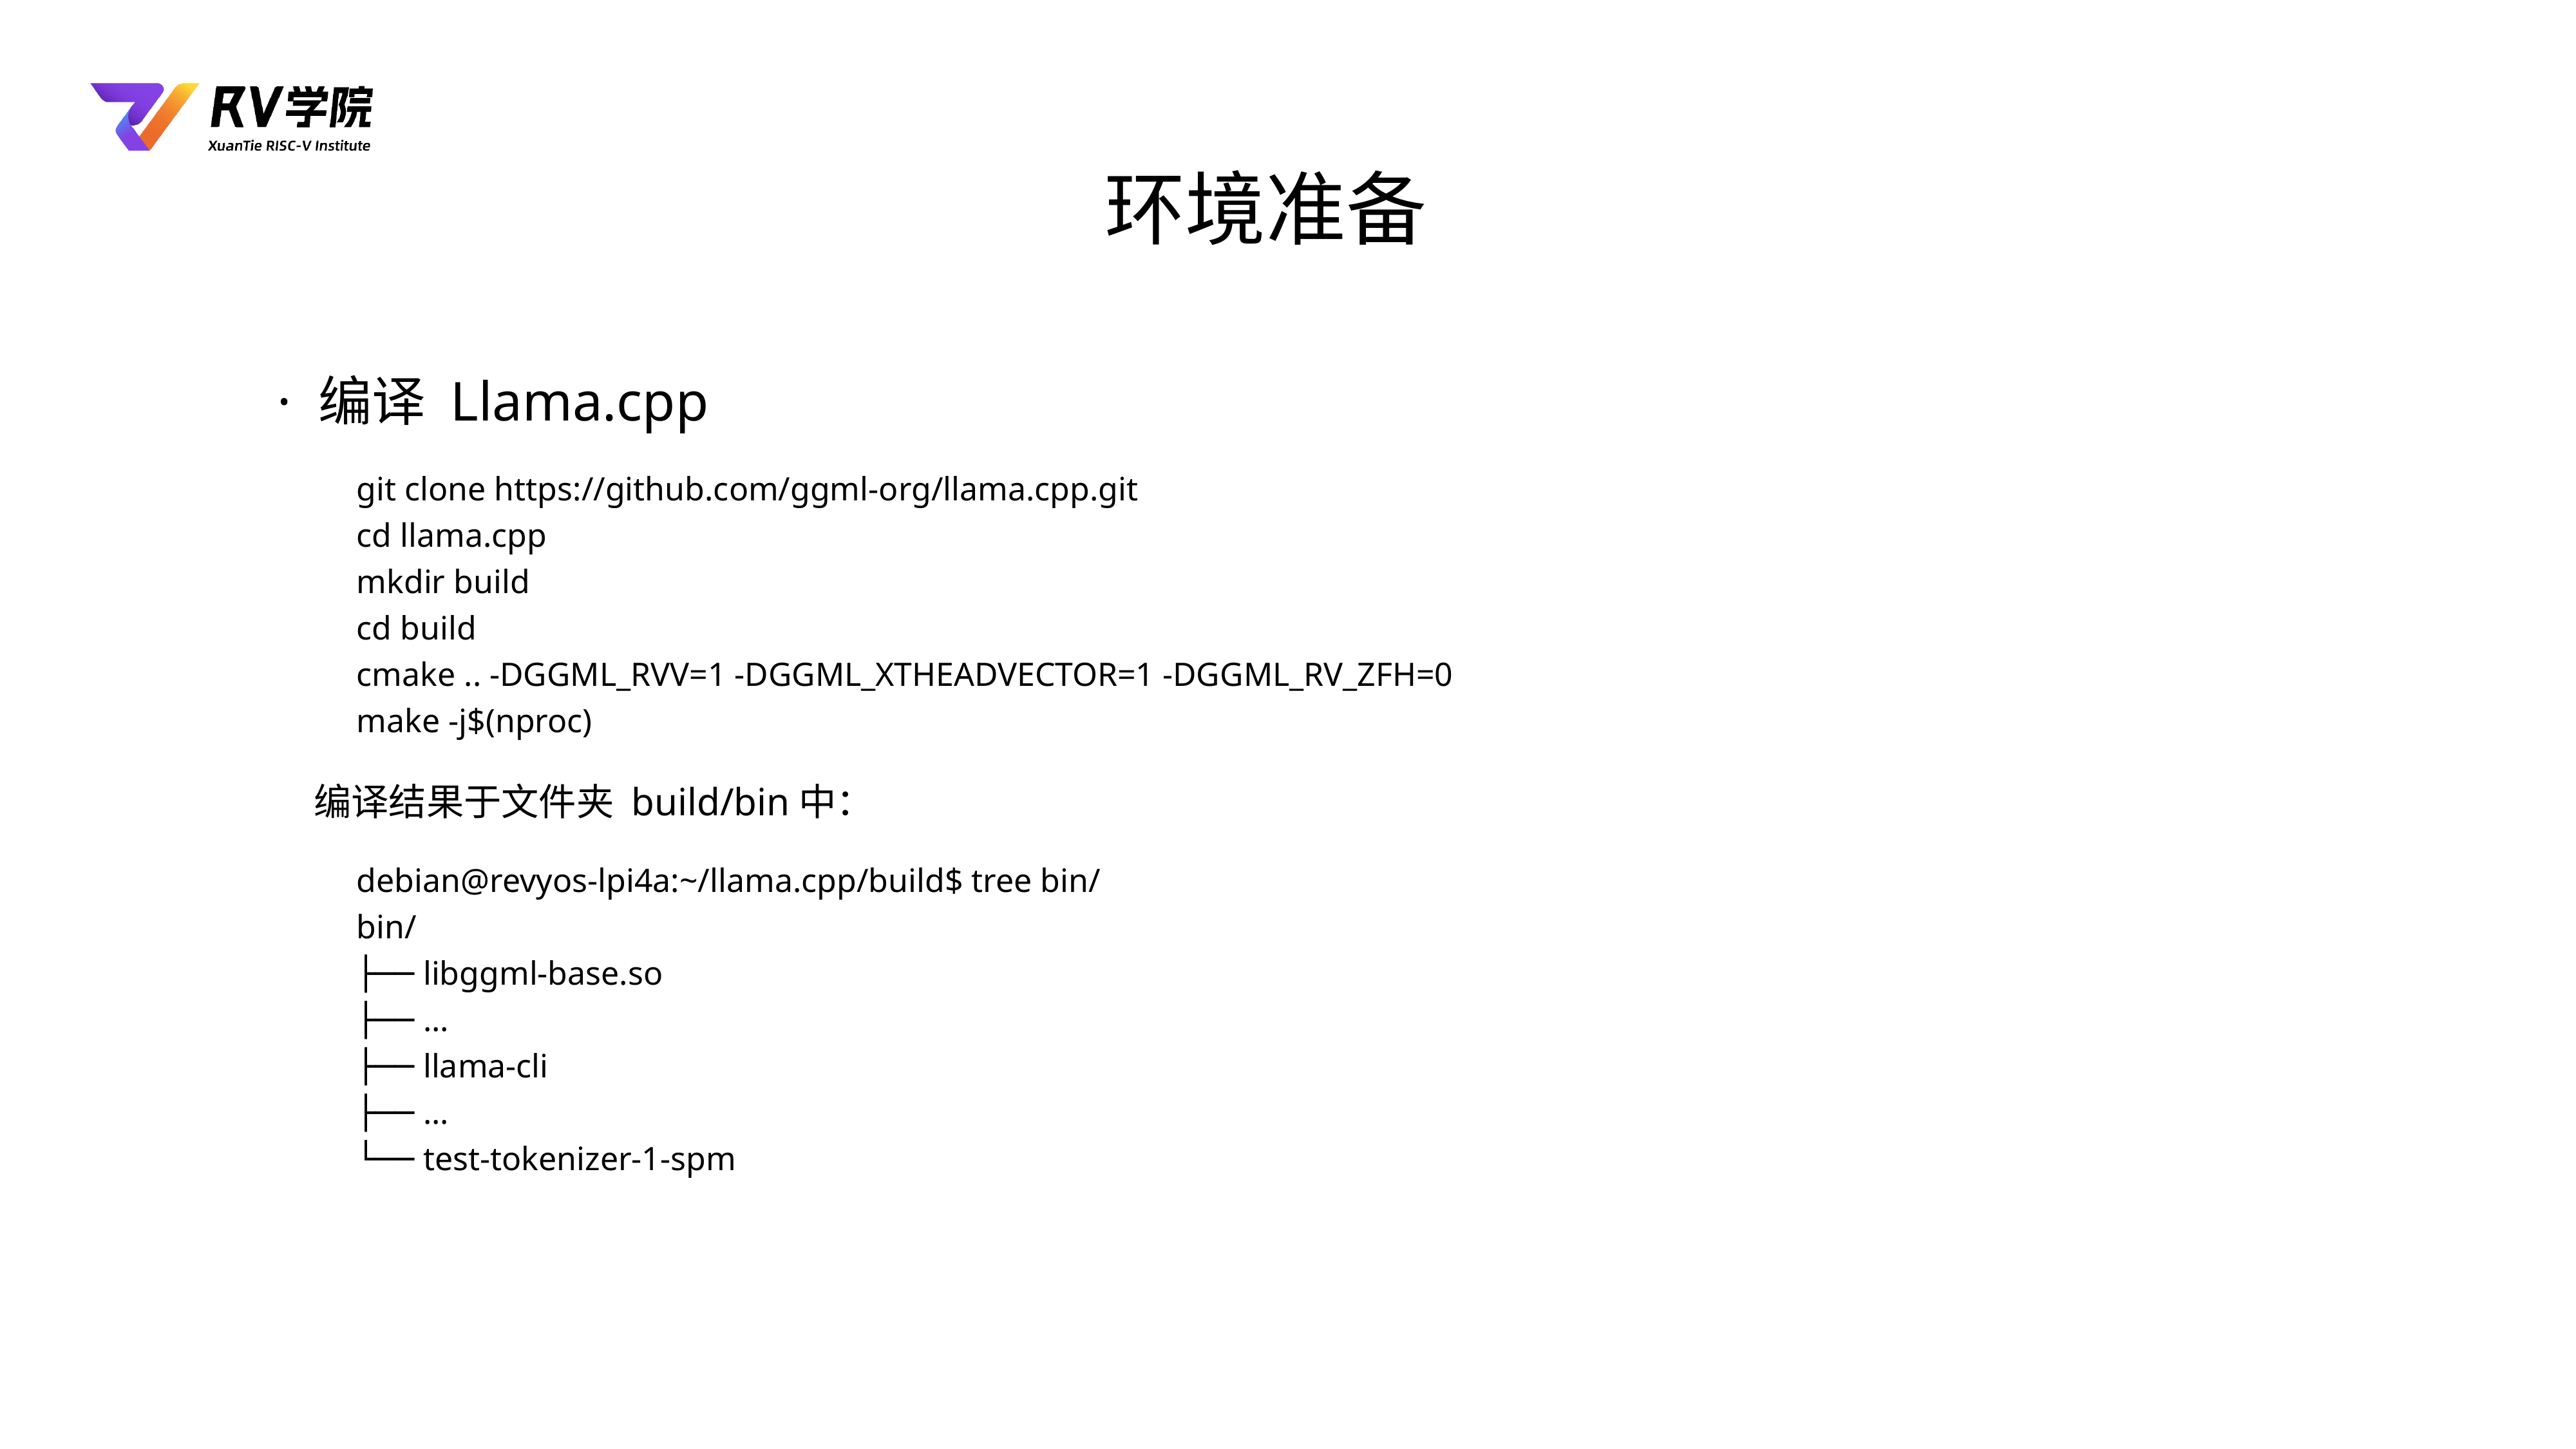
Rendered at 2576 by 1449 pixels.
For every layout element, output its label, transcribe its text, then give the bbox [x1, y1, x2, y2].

text_box debian@revyos-lpi4a:~/llama.cpp/build$ tree bin/ bin/ ├── libggml-base.so ├── ... ├── llama-cli ├── ... └── test-tokenizer-1-spm [351, 847, 2126, 1182]
text_box 编译结果于文件夹 build/bin中： [308, 763, 1300, 829]
picture [90, 83, 373, 151]
text_box git clone https://github.com/ggml-org/llama.cpp.git cd llama.cpp mkdir build cd build cmake .. -DGGML_RVV=1 -DGGML_XTHEADVECTOR=1 -DGGML_RV_ZFH=0 make -j$(nproc) [351, 455, 2126, 744]
text_box 环境准备 [502, 156, 2029, 293]
text_box · 编译 Llama.cpp [272, 349, 2432, 437]
